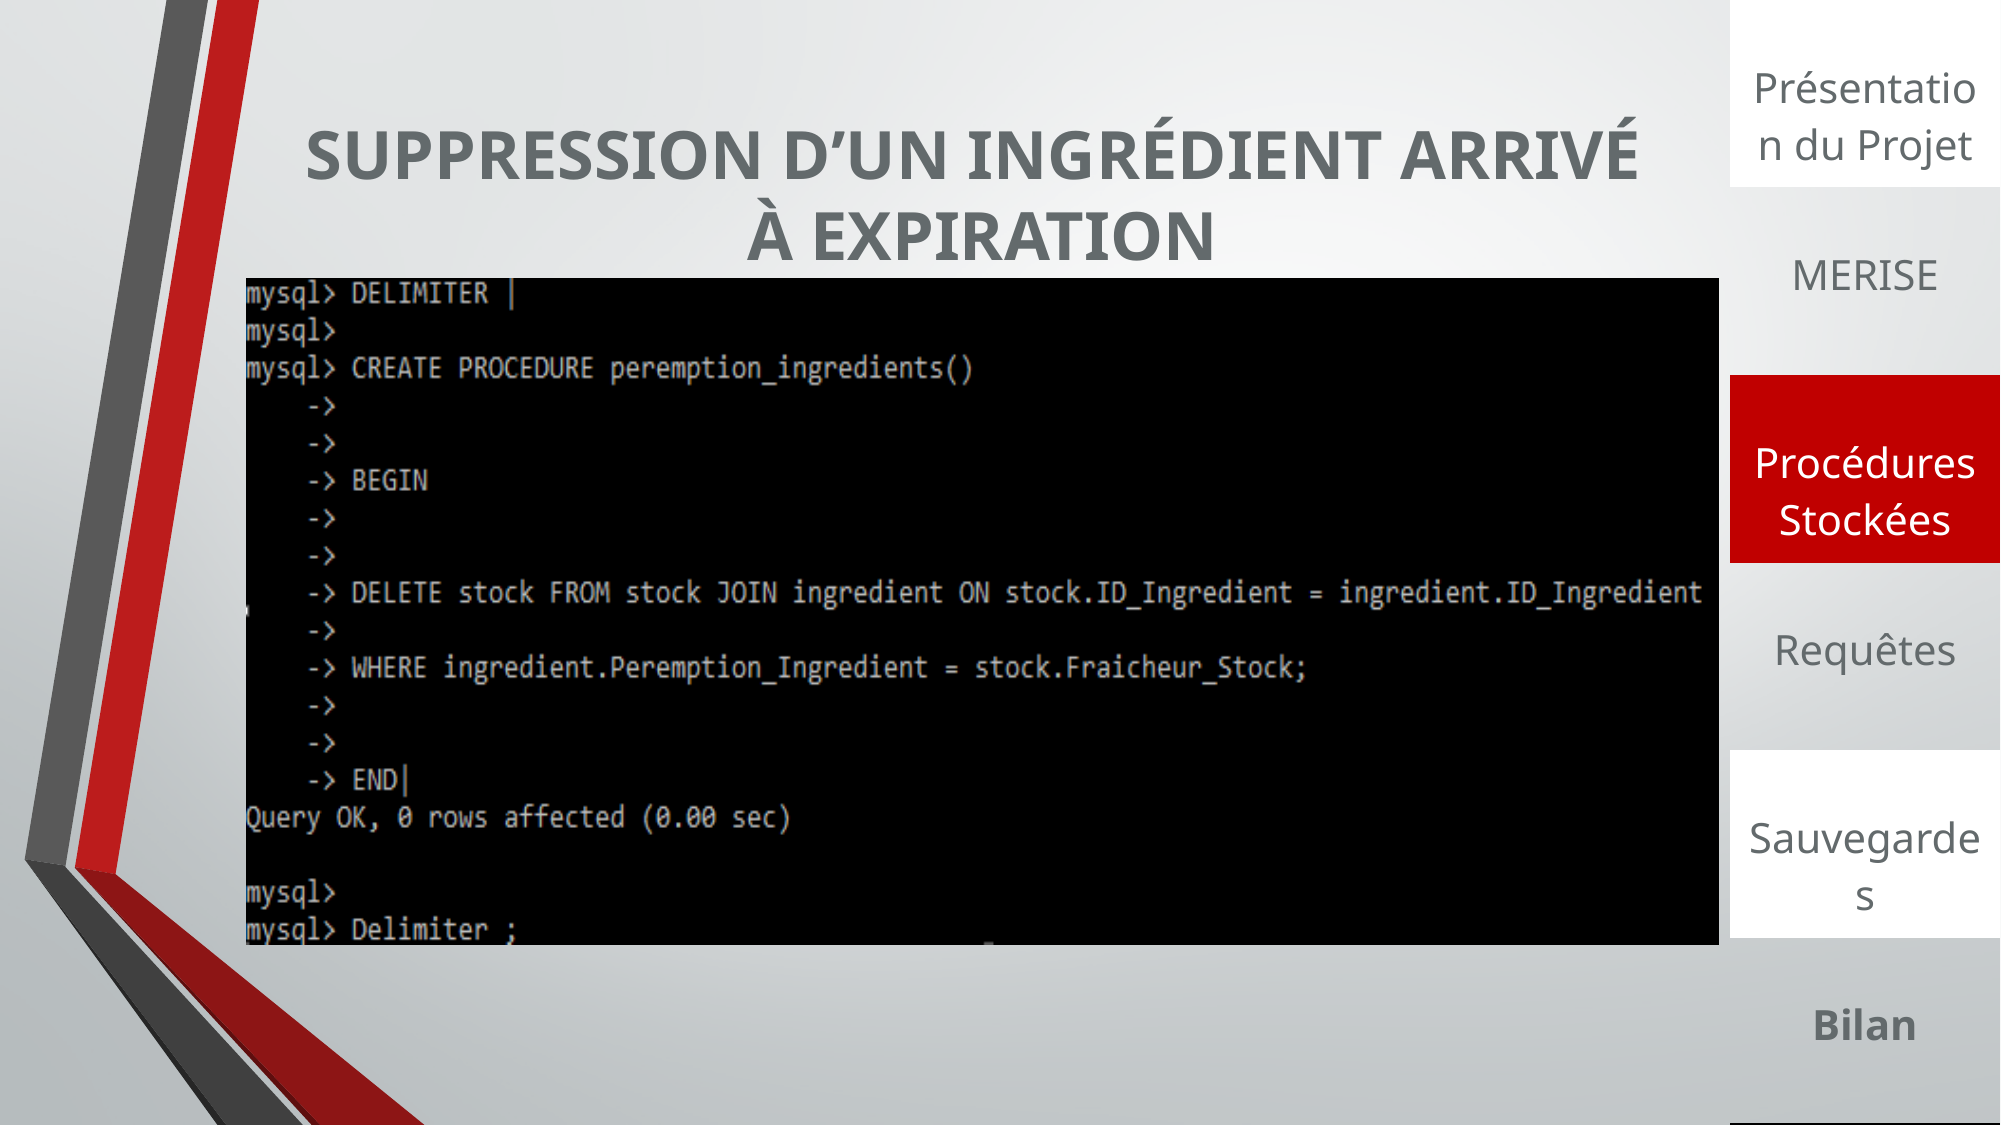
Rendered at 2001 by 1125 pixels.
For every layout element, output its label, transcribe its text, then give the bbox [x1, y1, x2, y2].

table_cell MERISE [1730, 187, 2000, 375]
picture [246, 278, 1719, 946]
table_cell Procédures Stockées [1730, 375, 2000, 563]
title SUPPRESSION D’UN INGRÉDIENT ARRIVÉ À EXPIRATION [160, 49, 1730, 337]
table_cell Sauvegardes [1730, 750, 2000, 938]
table_header Présentation du Projet [1730, 0, 2000, 187]
table_cell Requêtes [1730, 563, 2000, 750]
table_cell Bilan [1730, 938, 2000, 1123]
